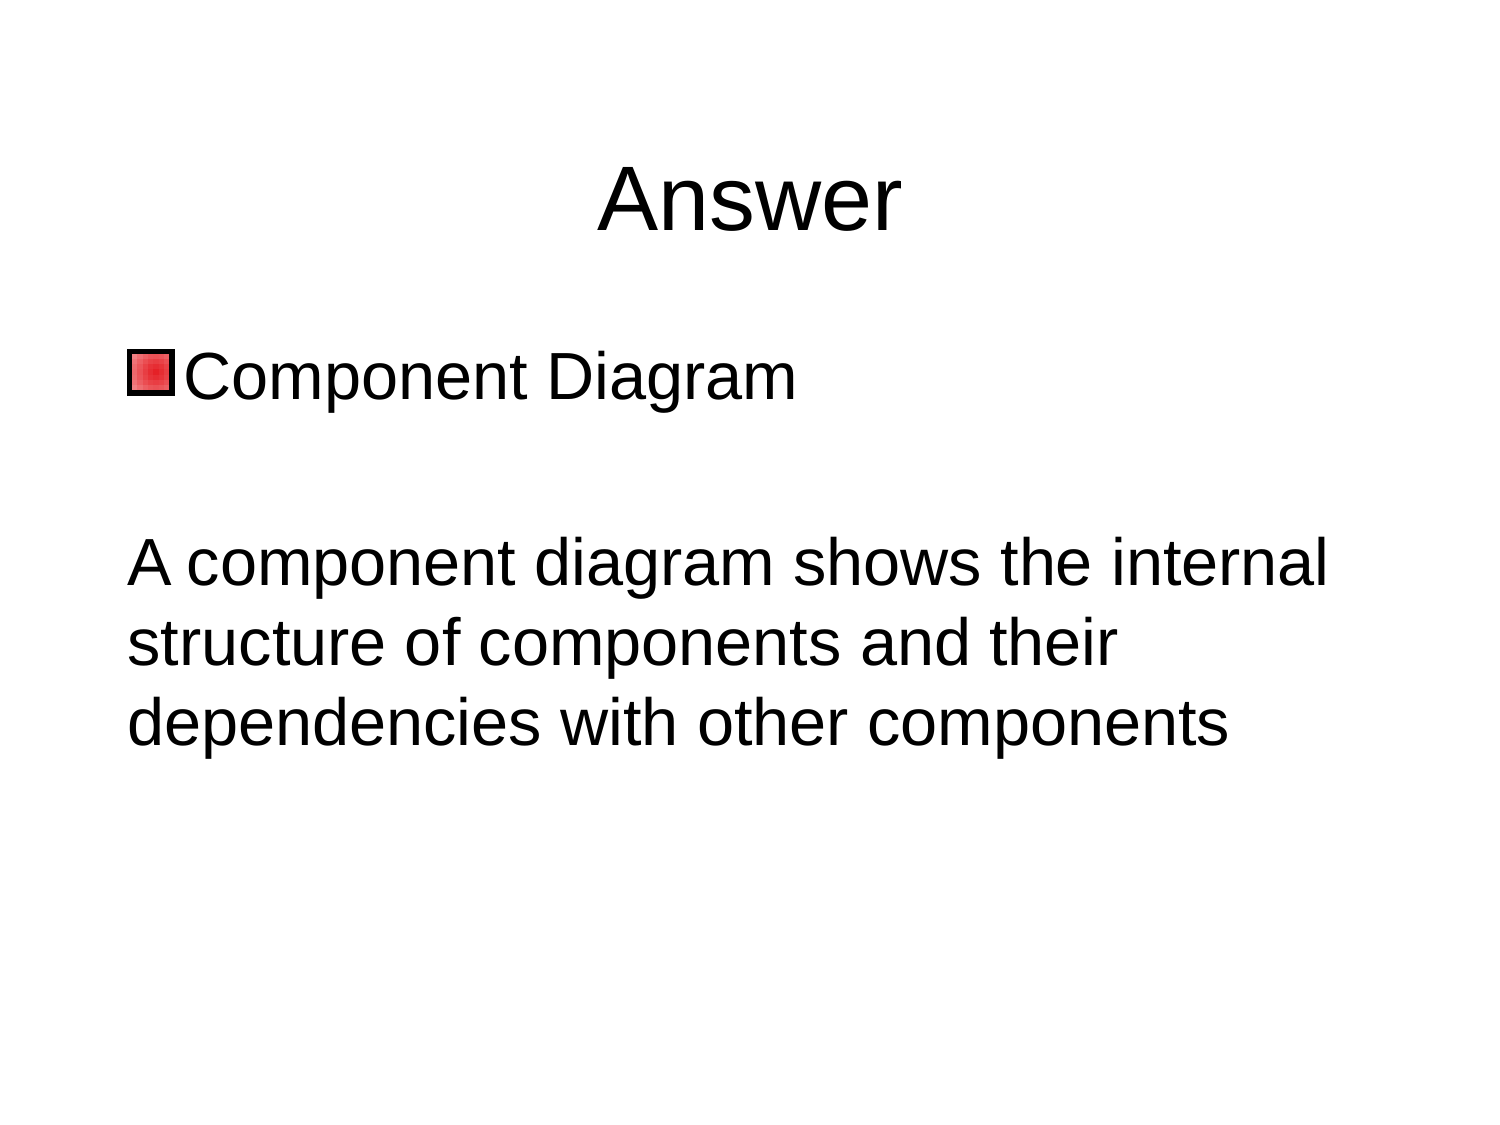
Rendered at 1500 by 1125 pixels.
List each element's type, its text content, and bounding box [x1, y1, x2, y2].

title Answer [112, 99, 1388, 288]
list Component Diagram A component diagram shows the internal structure of components and their dependencies with other components [112, 324, 1388, 1000]
picture [127, 349, 175, 396]
